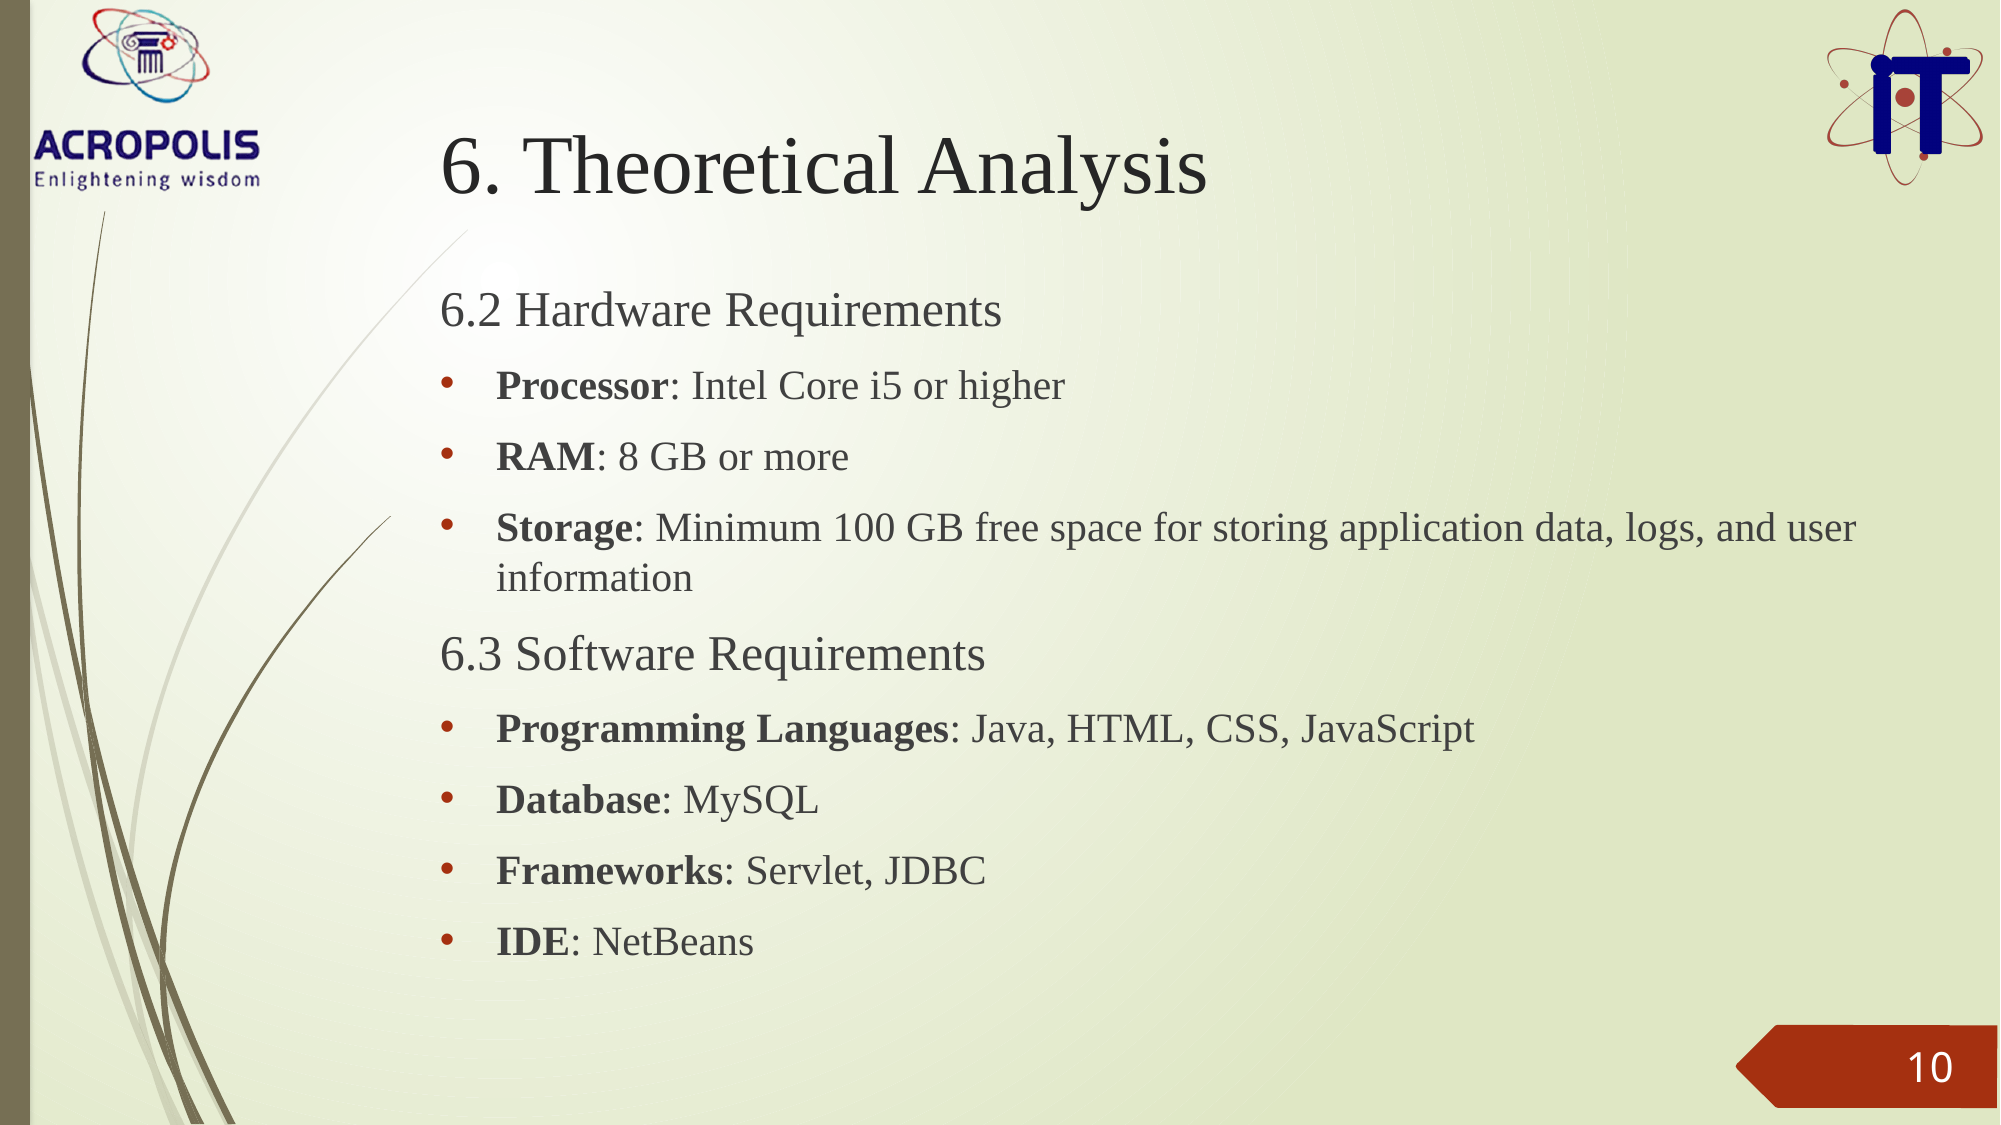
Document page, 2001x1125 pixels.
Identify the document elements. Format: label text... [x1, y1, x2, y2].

slide_number 10 [1840, 1039, 1969, 1100]
list 6.2 Hardware Requirements Processor: Intel Core i5 or higher RAM: 8 GB or more Storage: Minimum 100 GB free space for storing application data, logs, and user information 6.3 Software Requirements Programming Languages: Java, HTML, CSS, JavaScript Database: MySQL Frameworks: Servlet, JDBC IDE: NetBeans [424, 268, 1888, 985]
title 6. Theoretical Analysis [425, 102, 1888, 268]
picture [25, 0, 265, 204]
picture [1821, 0, 1989, 232]
